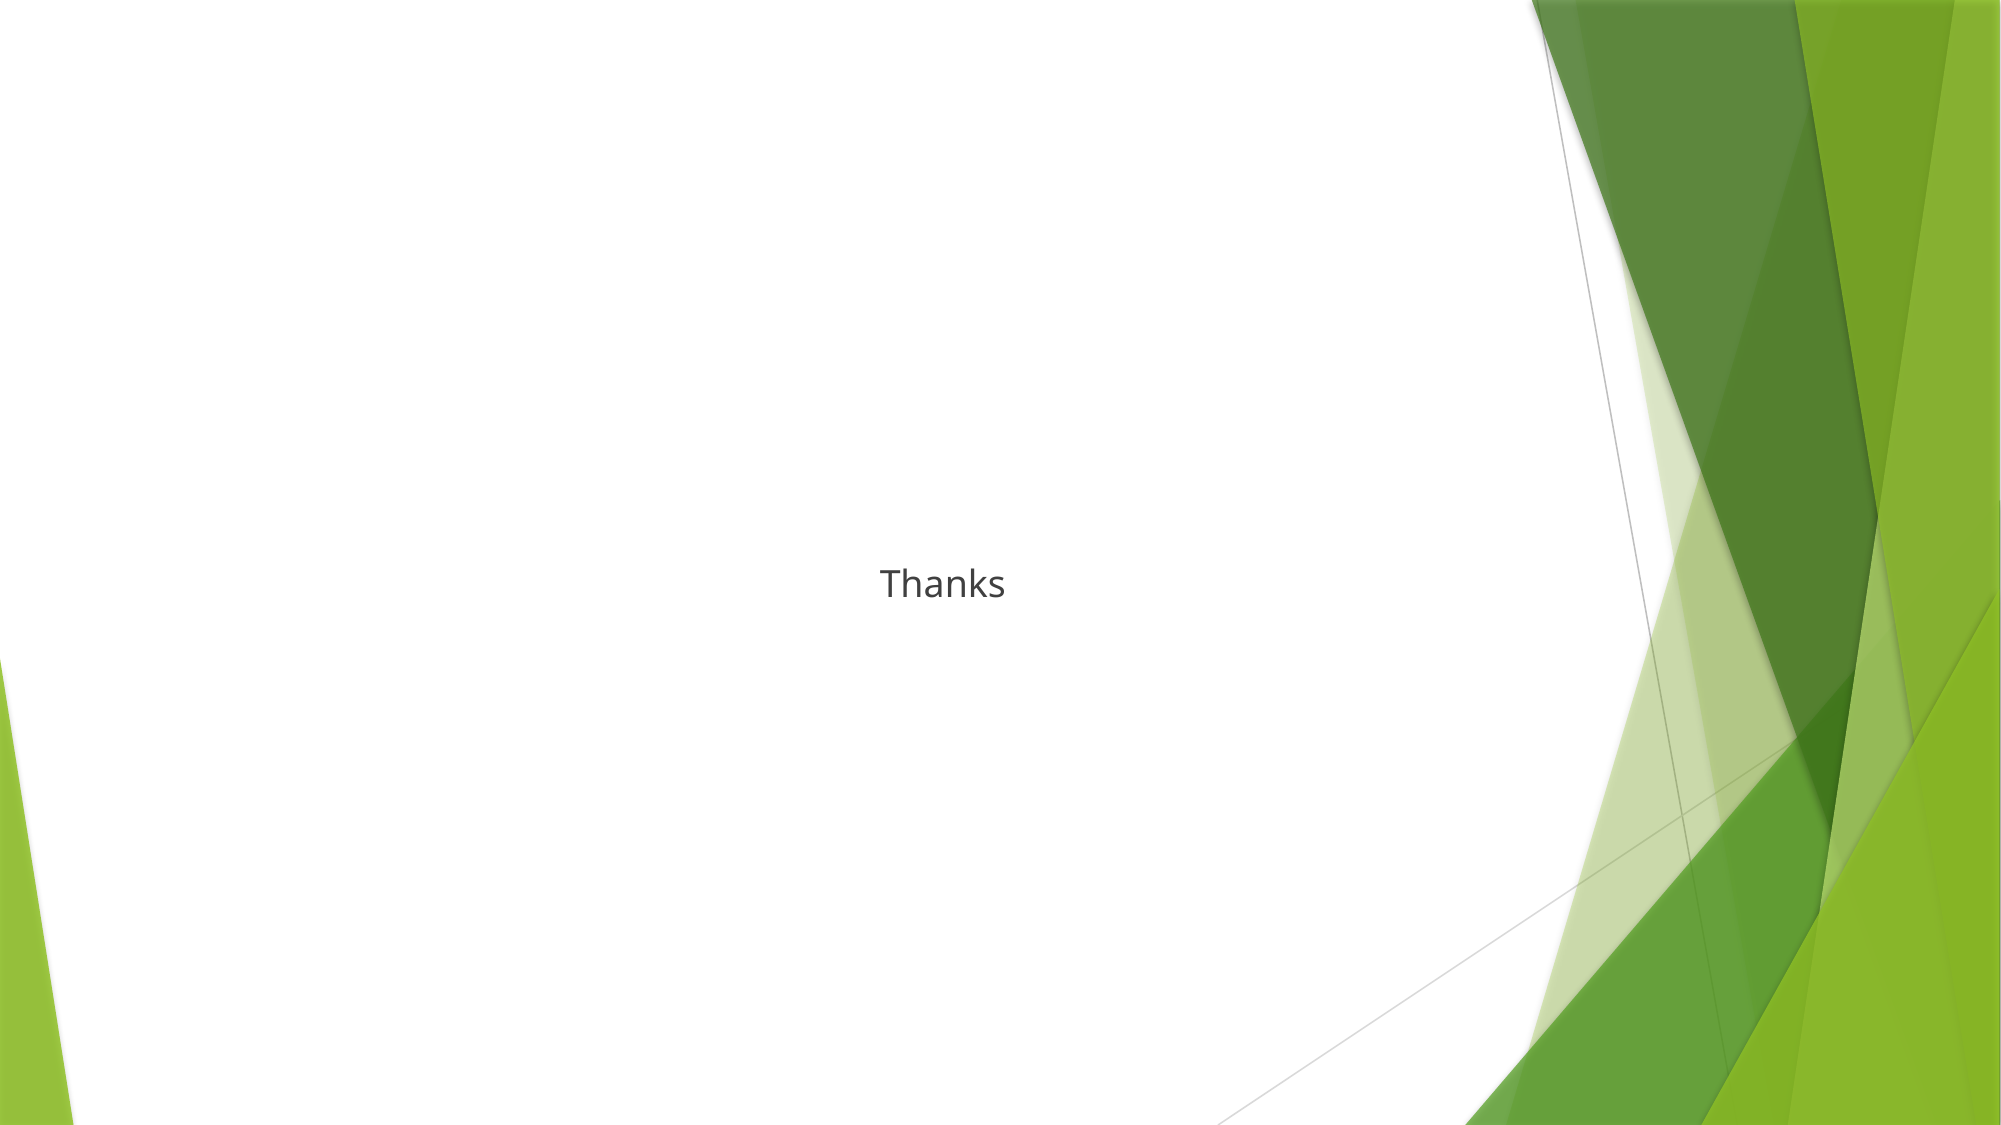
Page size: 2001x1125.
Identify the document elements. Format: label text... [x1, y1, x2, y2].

list Thanks [111, 354, 1522, 992]
